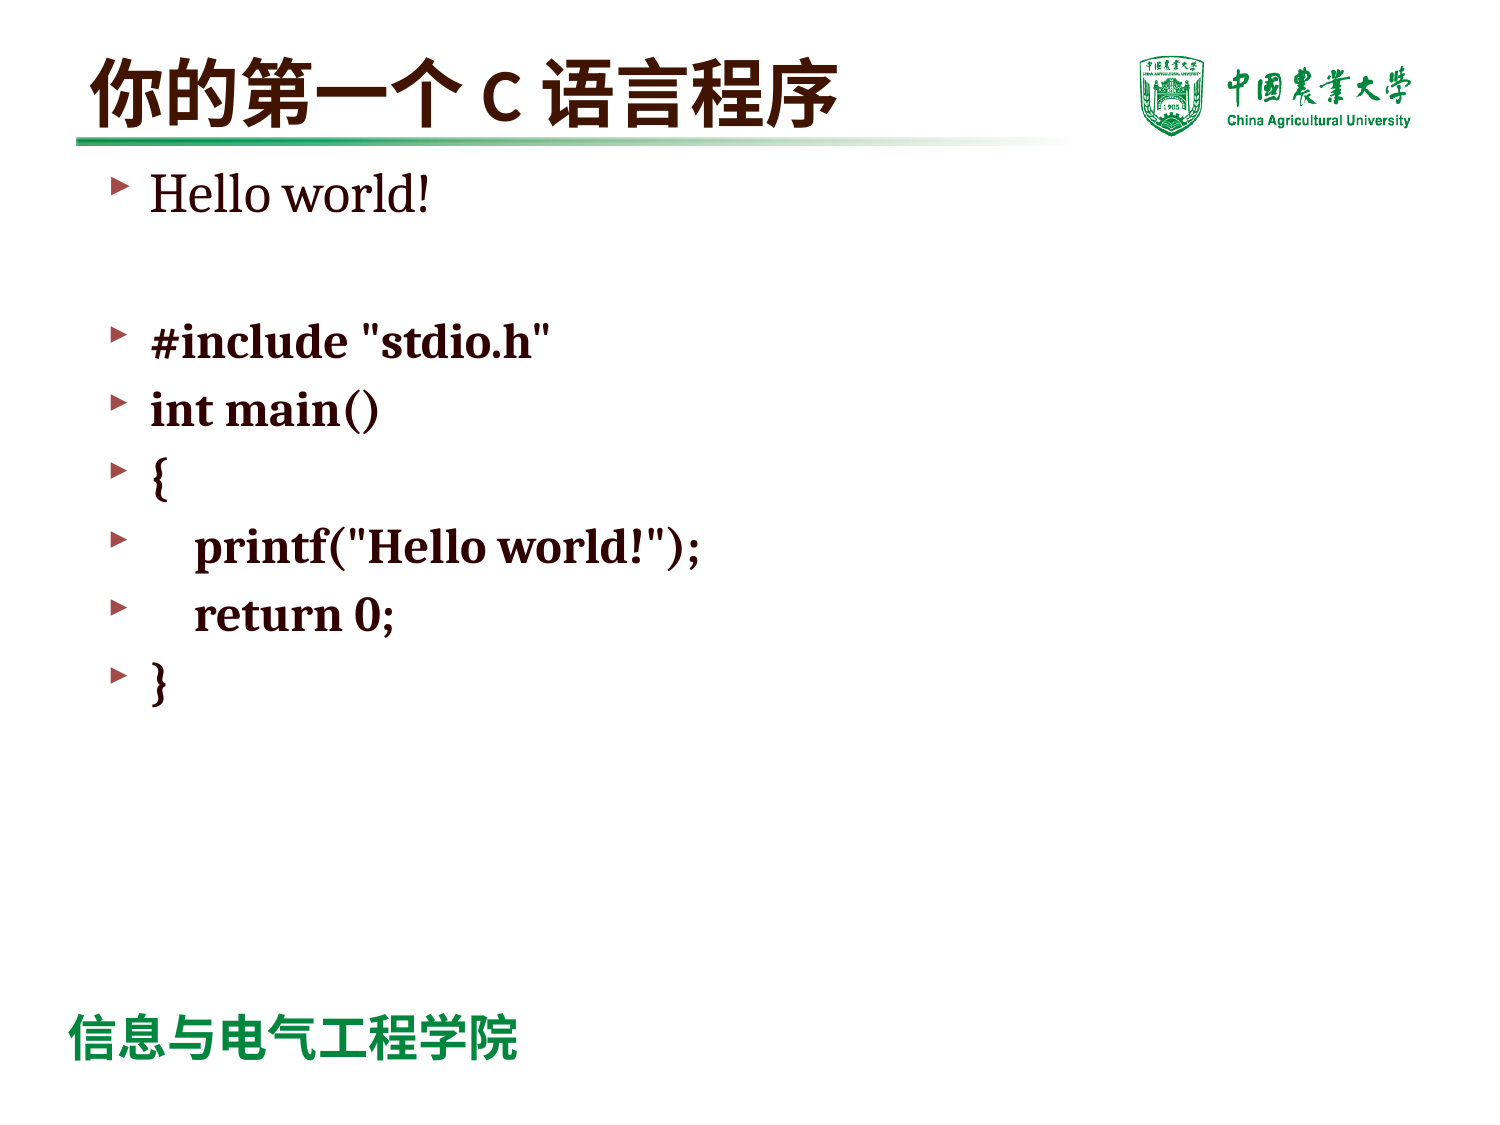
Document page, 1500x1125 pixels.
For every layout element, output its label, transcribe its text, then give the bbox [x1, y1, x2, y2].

picture [1104, 31, 1433, 151]
title 你的第一个C语言程序 [75, 45, 1425, 138]
list Hello world! #include "stdio.h" int main() { printf("Hello world!"); return 0; } [75, 148, 1425, 986]
picture [76, 138, 1081, 146]
